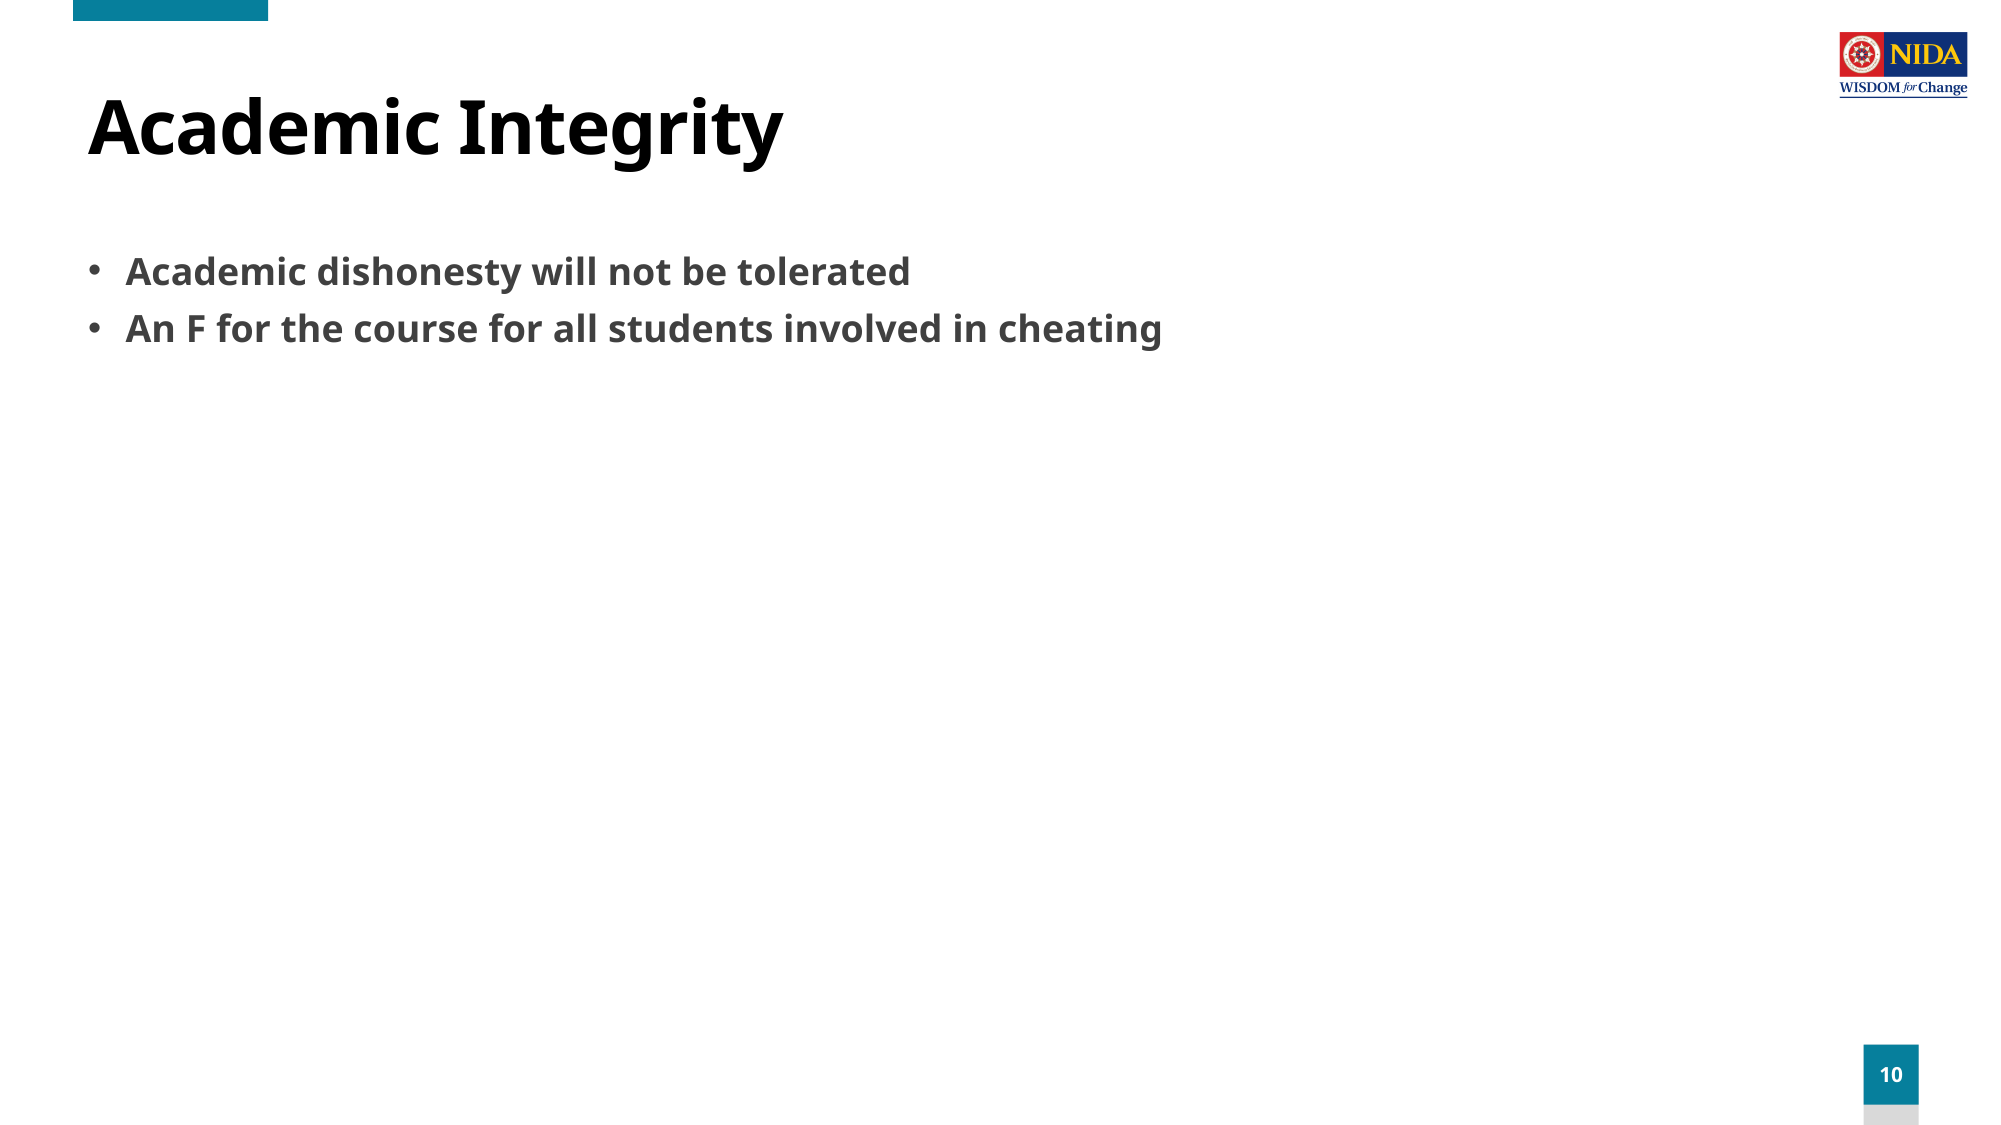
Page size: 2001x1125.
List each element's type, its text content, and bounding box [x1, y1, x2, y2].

title Academic Integrity [73, 82, 1907, 179]
list Academic dishonesty will not be tolerated An F for the course for all students involved in cheating [73, 239, 1907, 1023]
picture [1838, 30, 1969, 100]
